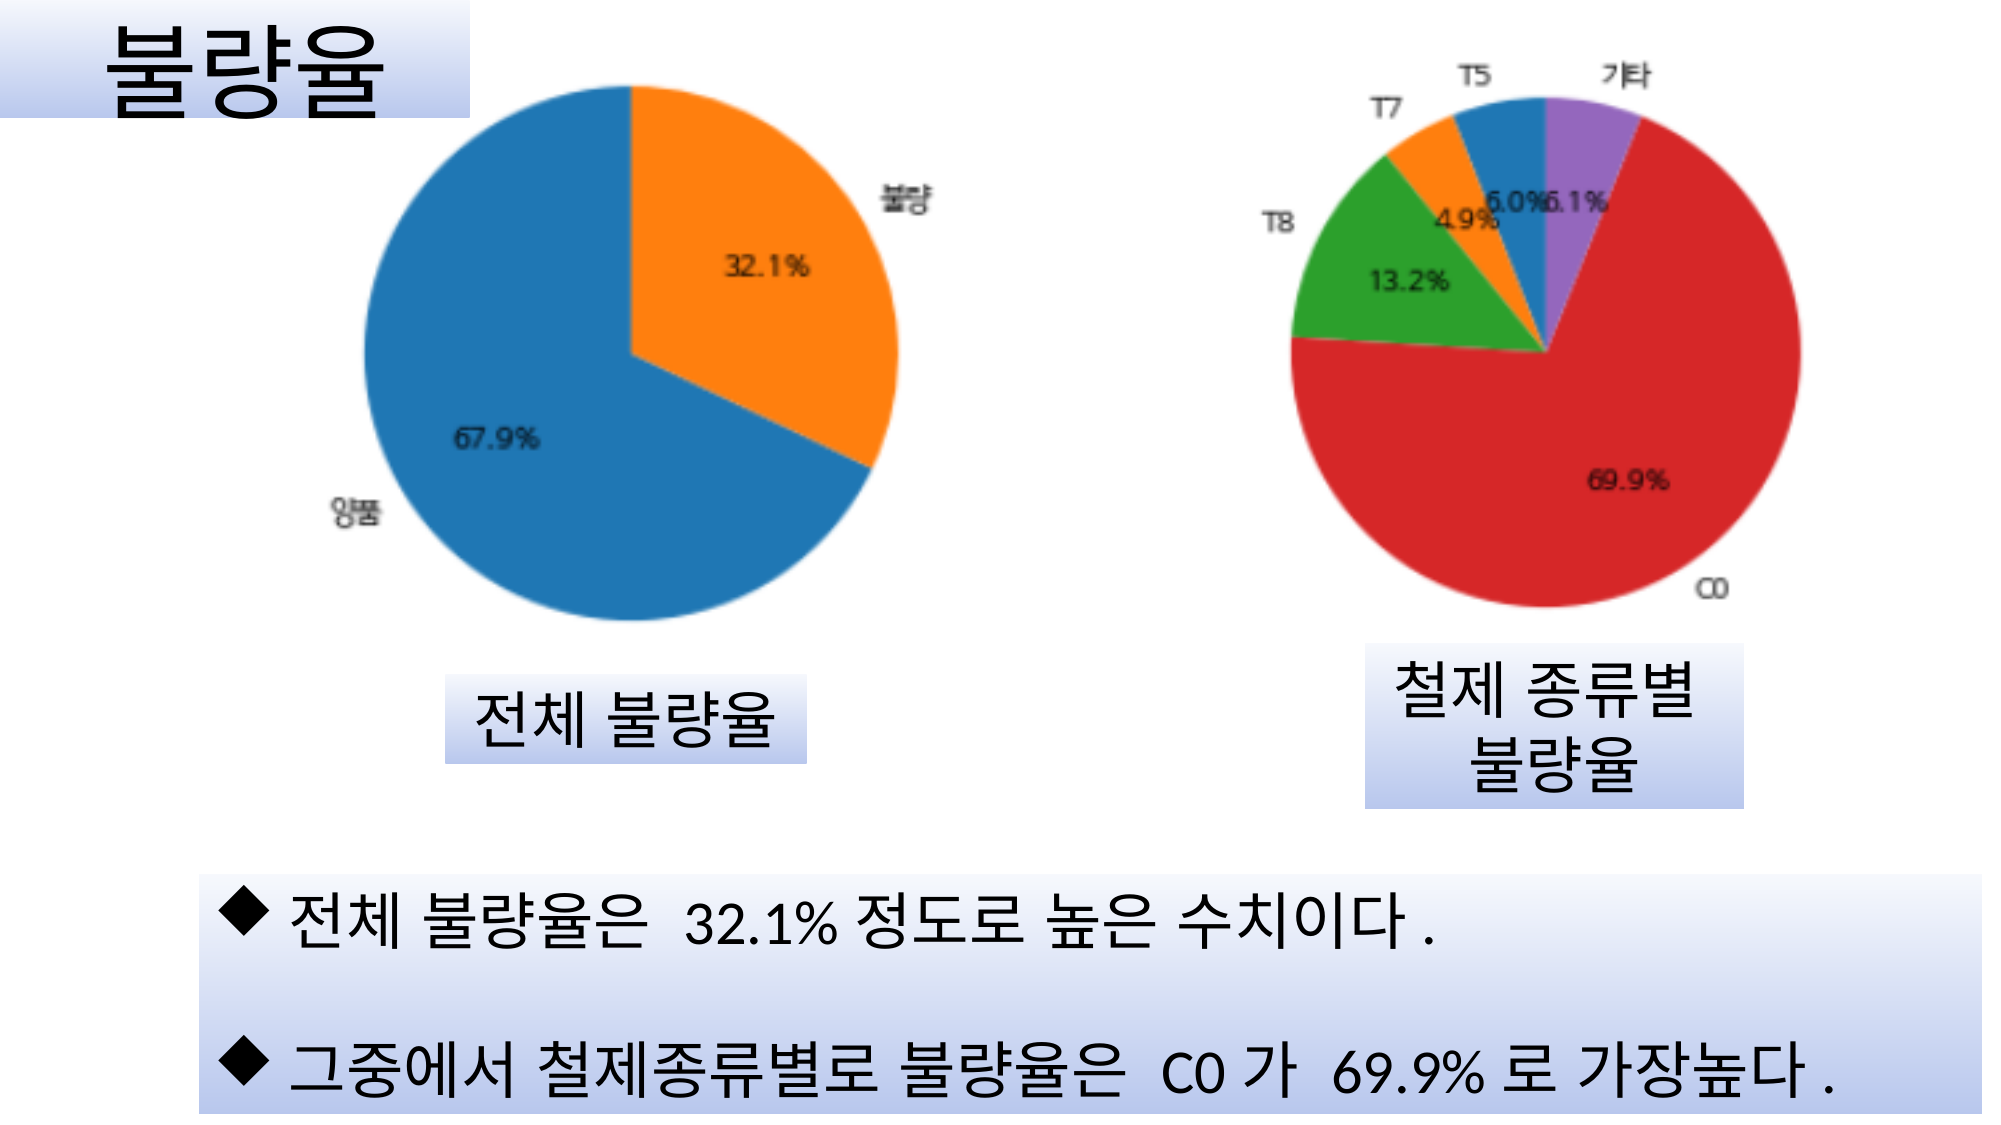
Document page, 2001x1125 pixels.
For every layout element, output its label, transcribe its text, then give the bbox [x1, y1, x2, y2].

text_box 불량율 [0, 0, 470, 118]
text_box 철제 종류별 불량율 [1365, 727, 1744, 809]
picture [1102, 7, 1989, 718]
text_box 전체 불량율은 32.1%정도로 높은 수치이다. 그중에서 철제종류별로 불량율은 C0가 69.9%로 가장높다. [199, 874, 1982, 1114]
picture [119, 37, 1073, 748]
text_box 전체 불량율 [445, 757, 807, 764]
